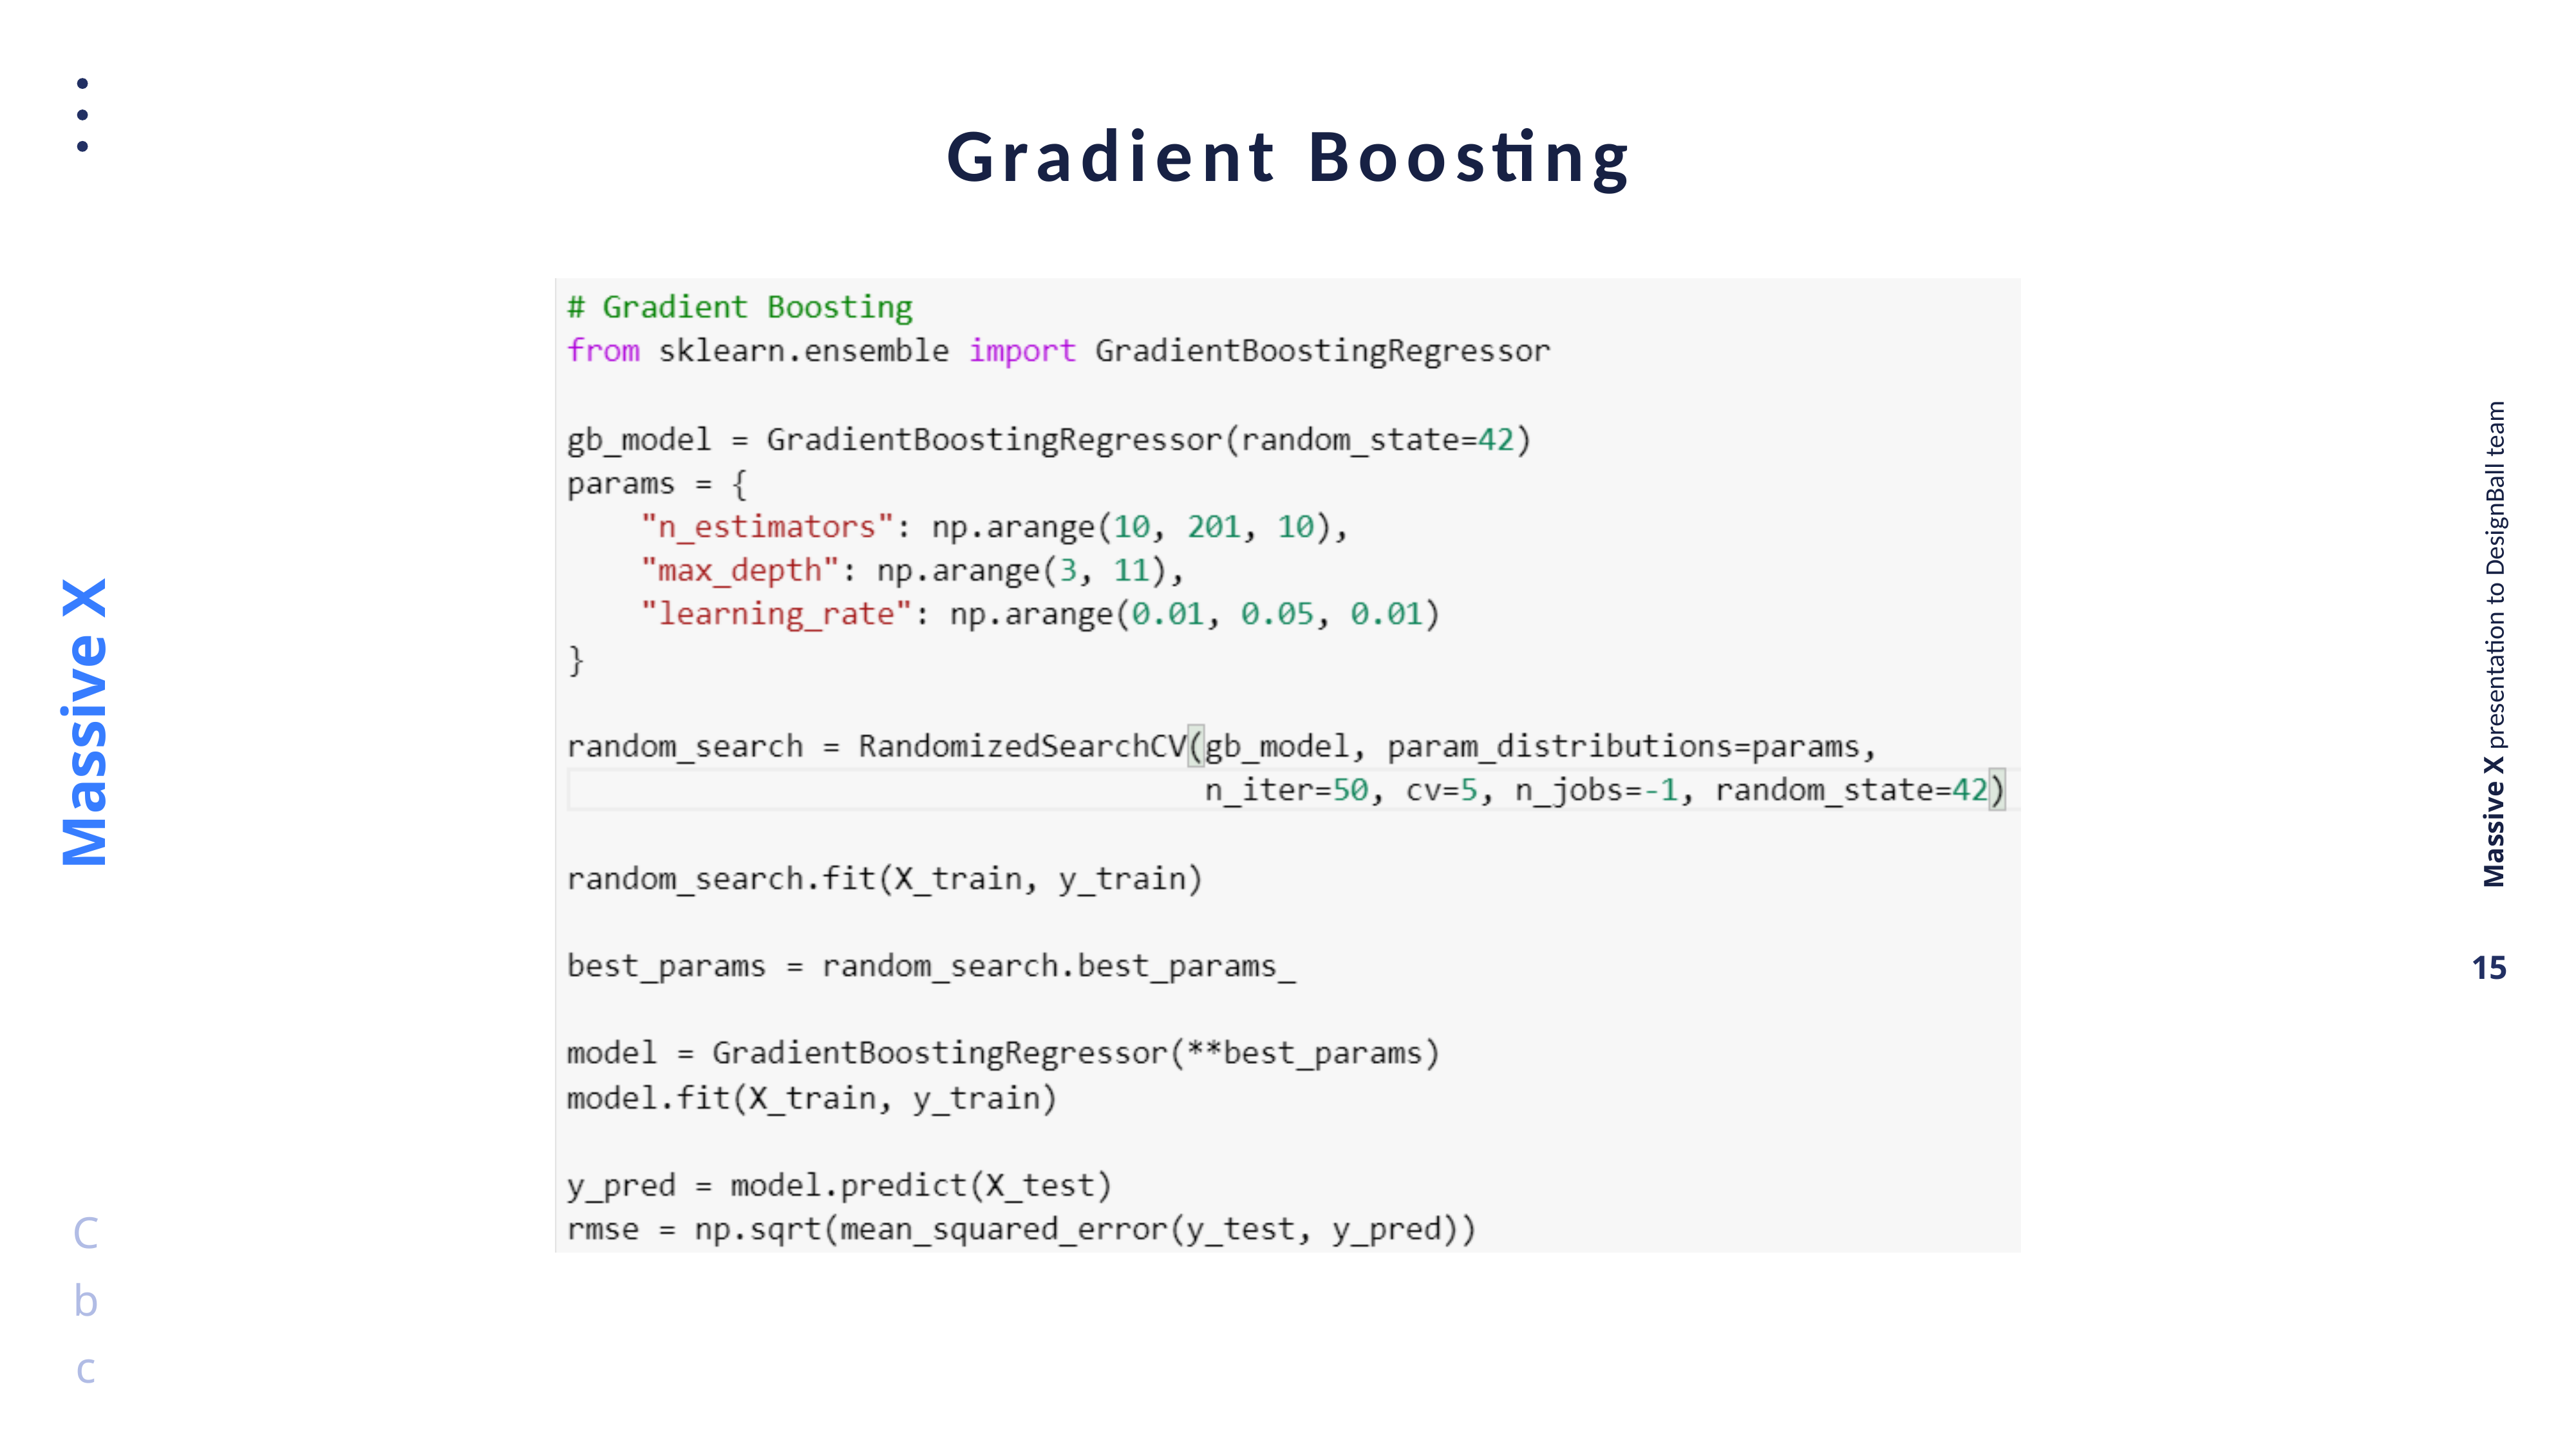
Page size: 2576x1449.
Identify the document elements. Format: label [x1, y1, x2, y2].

picture [555, 278, 2021, 1253]
